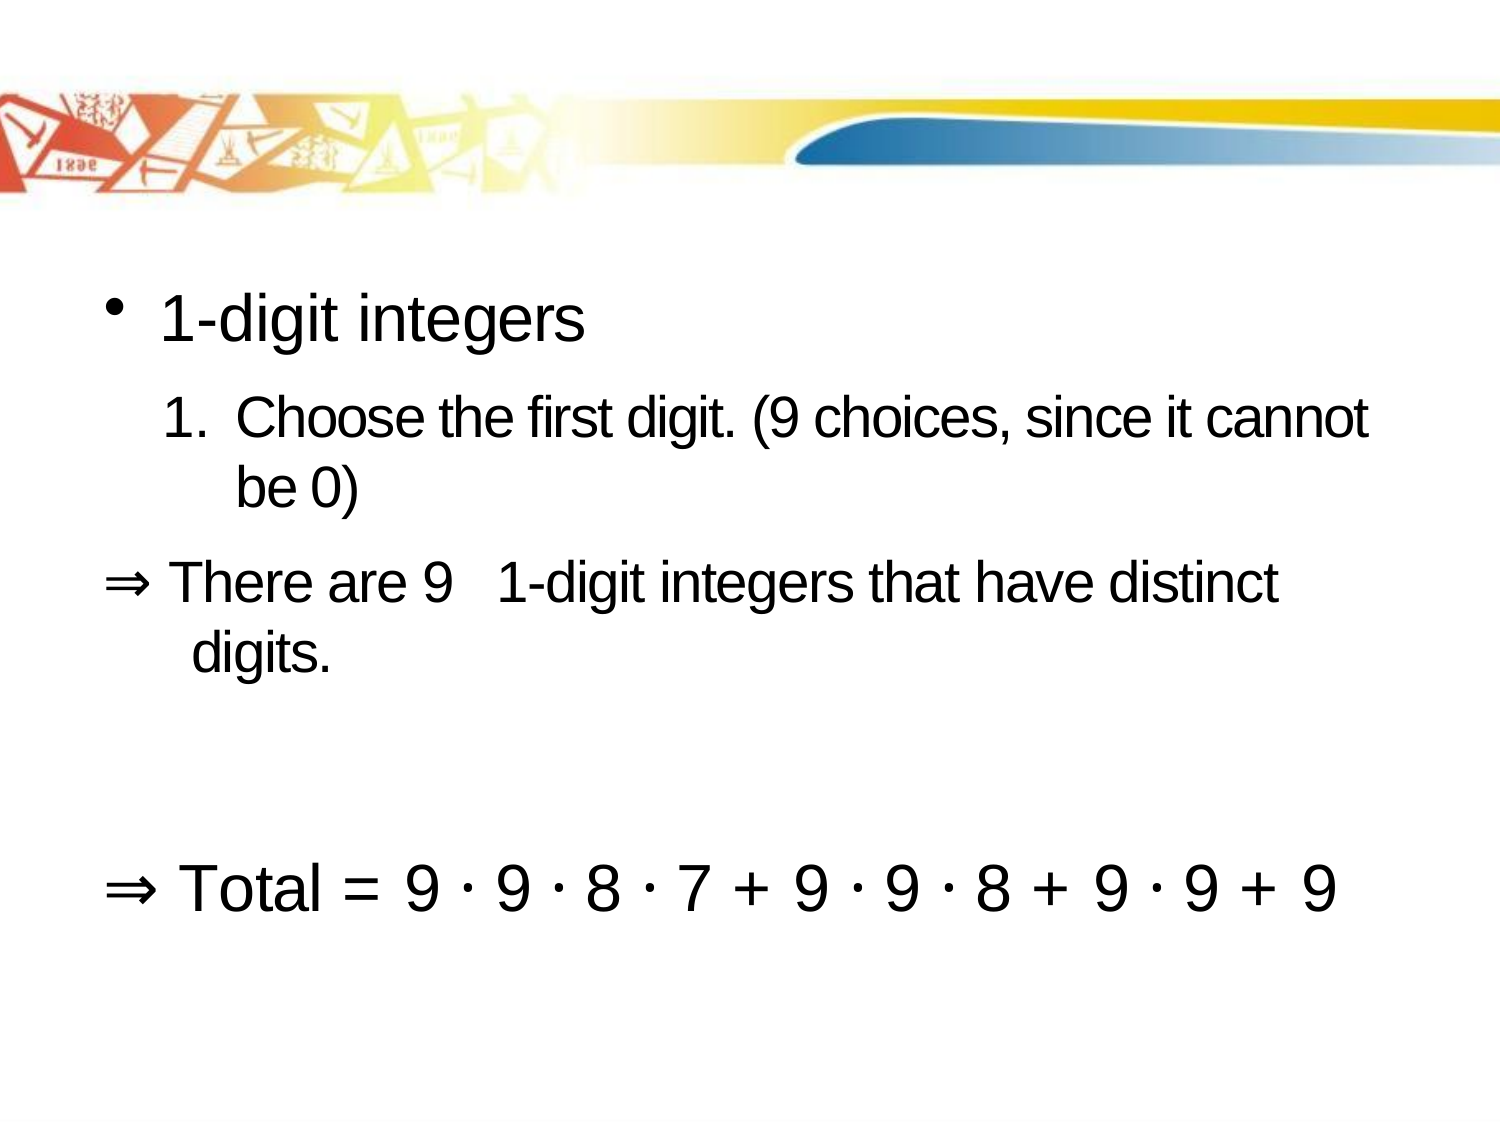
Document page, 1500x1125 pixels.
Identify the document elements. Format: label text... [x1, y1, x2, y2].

picture [0, 0, 1500, 1125]
list 1-digit integers Choose the first digit. (9 choices, since it cannot be 0) ⇒ There are 9 1-digit integers that have distinct digits. ⇒ Total = 9 · 9 · 8 · 7 + 9 · 9 · 8 + 9 · 9 + 9 [88, 267, 1439, 988]
